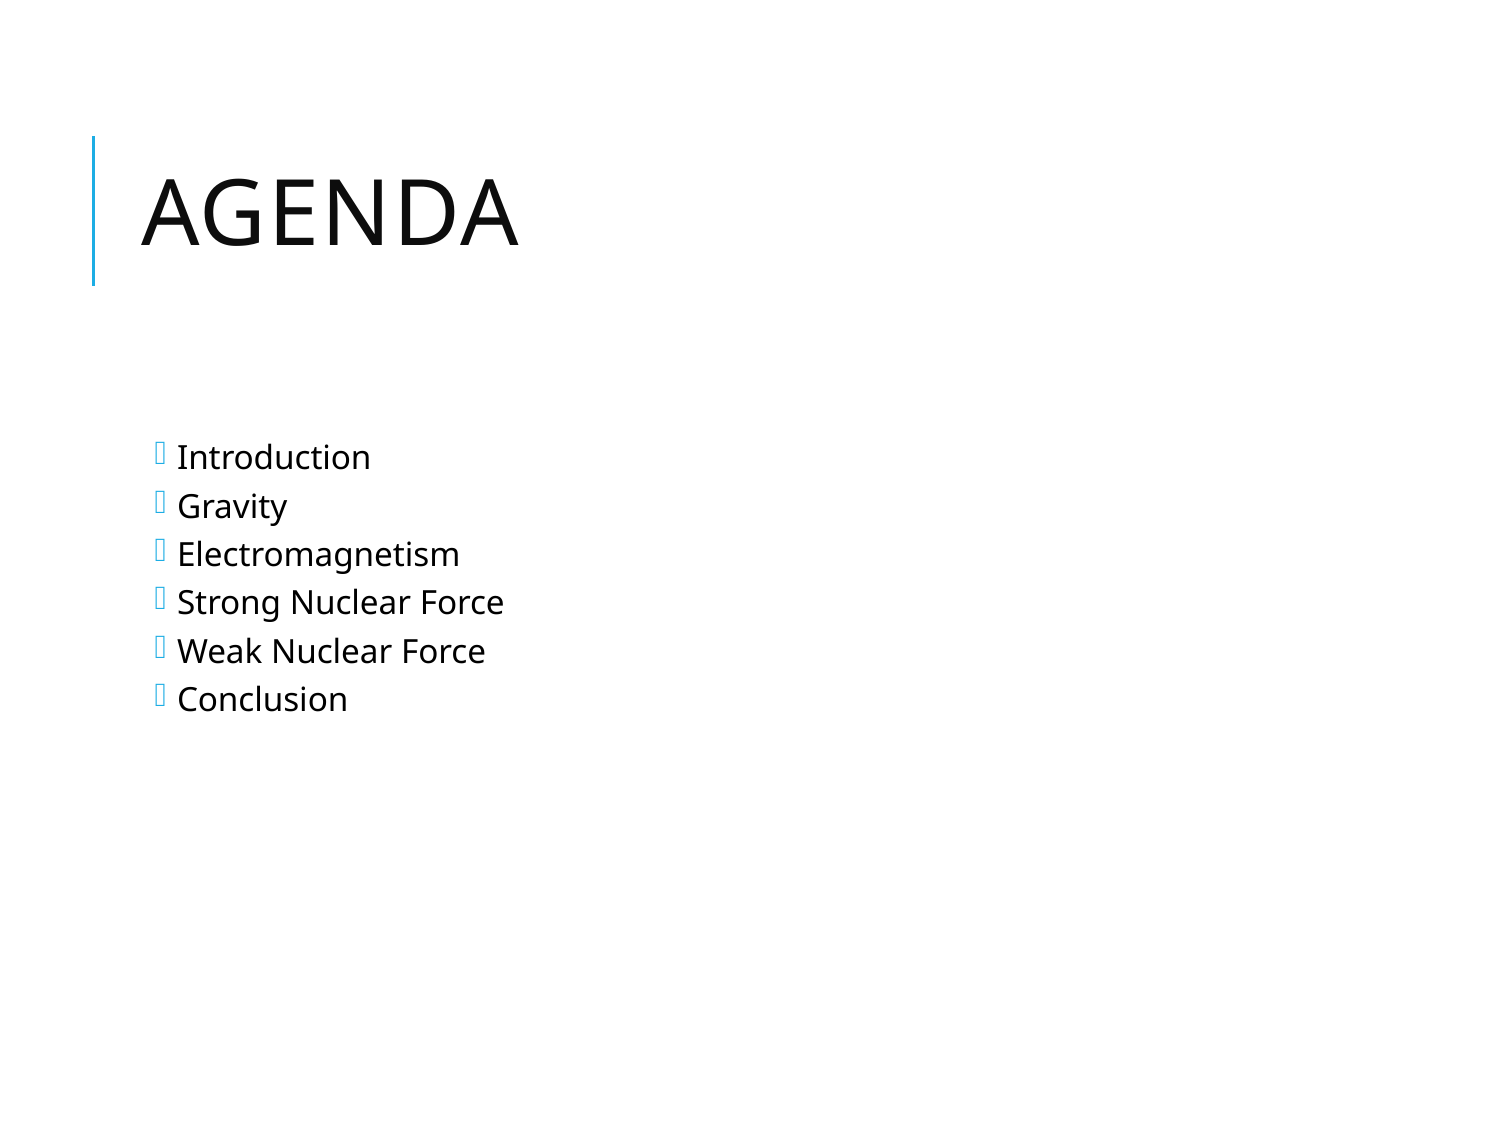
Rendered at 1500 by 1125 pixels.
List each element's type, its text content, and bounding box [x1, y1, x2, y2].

list Introduction Gravity Electromagnetism Strong Nuclear Force Weak Nuclear Force Conclusion [126, 375, 1322, 1035]
title Agenda [126, 96, 1322, 342]
